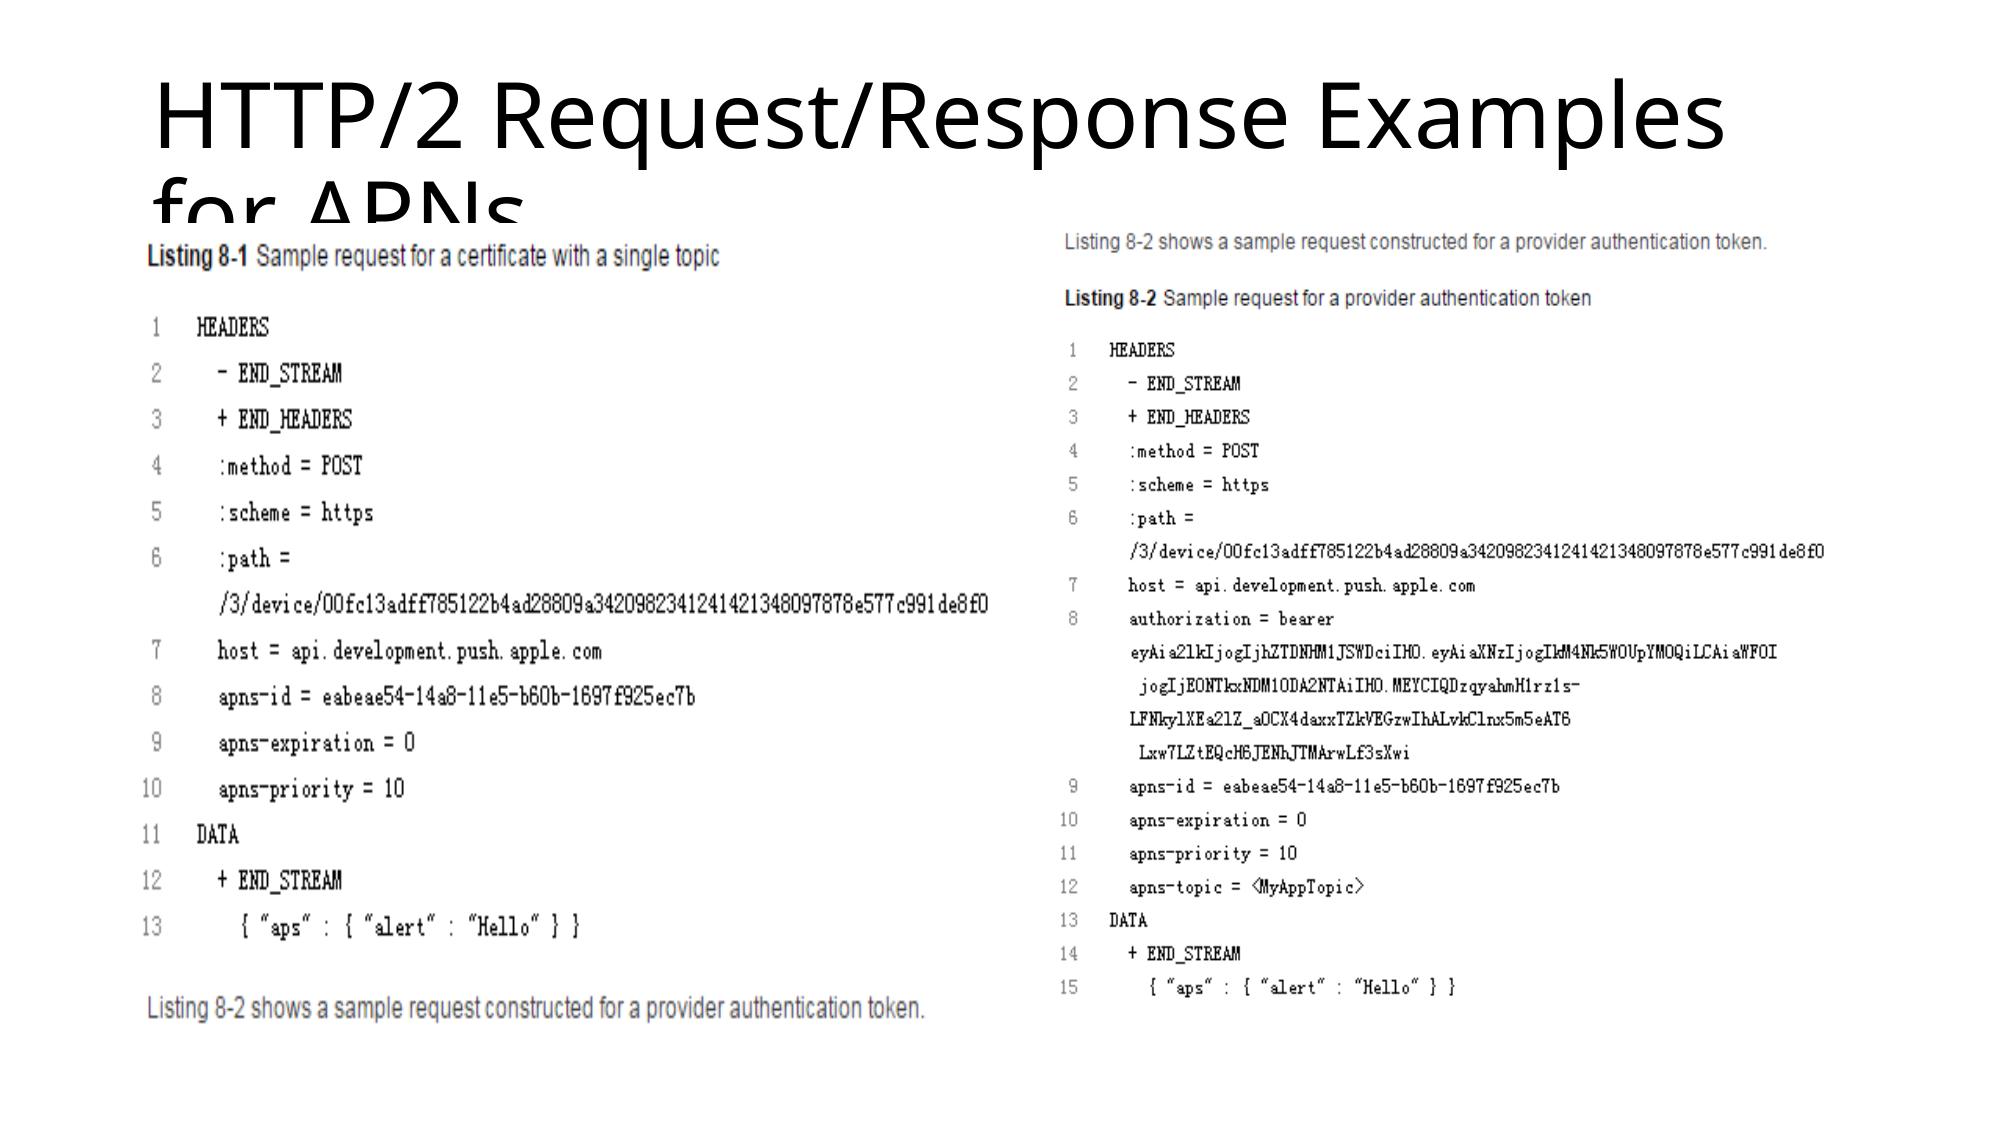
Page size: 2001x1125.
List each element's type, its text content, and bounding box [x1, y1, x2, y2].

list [137, 223, 1026, 1026]
picture [1057, 223, 1863, 1026]
title HTTP/2 Request/Response Examples for APNs [137, 59, 1863, 278]
